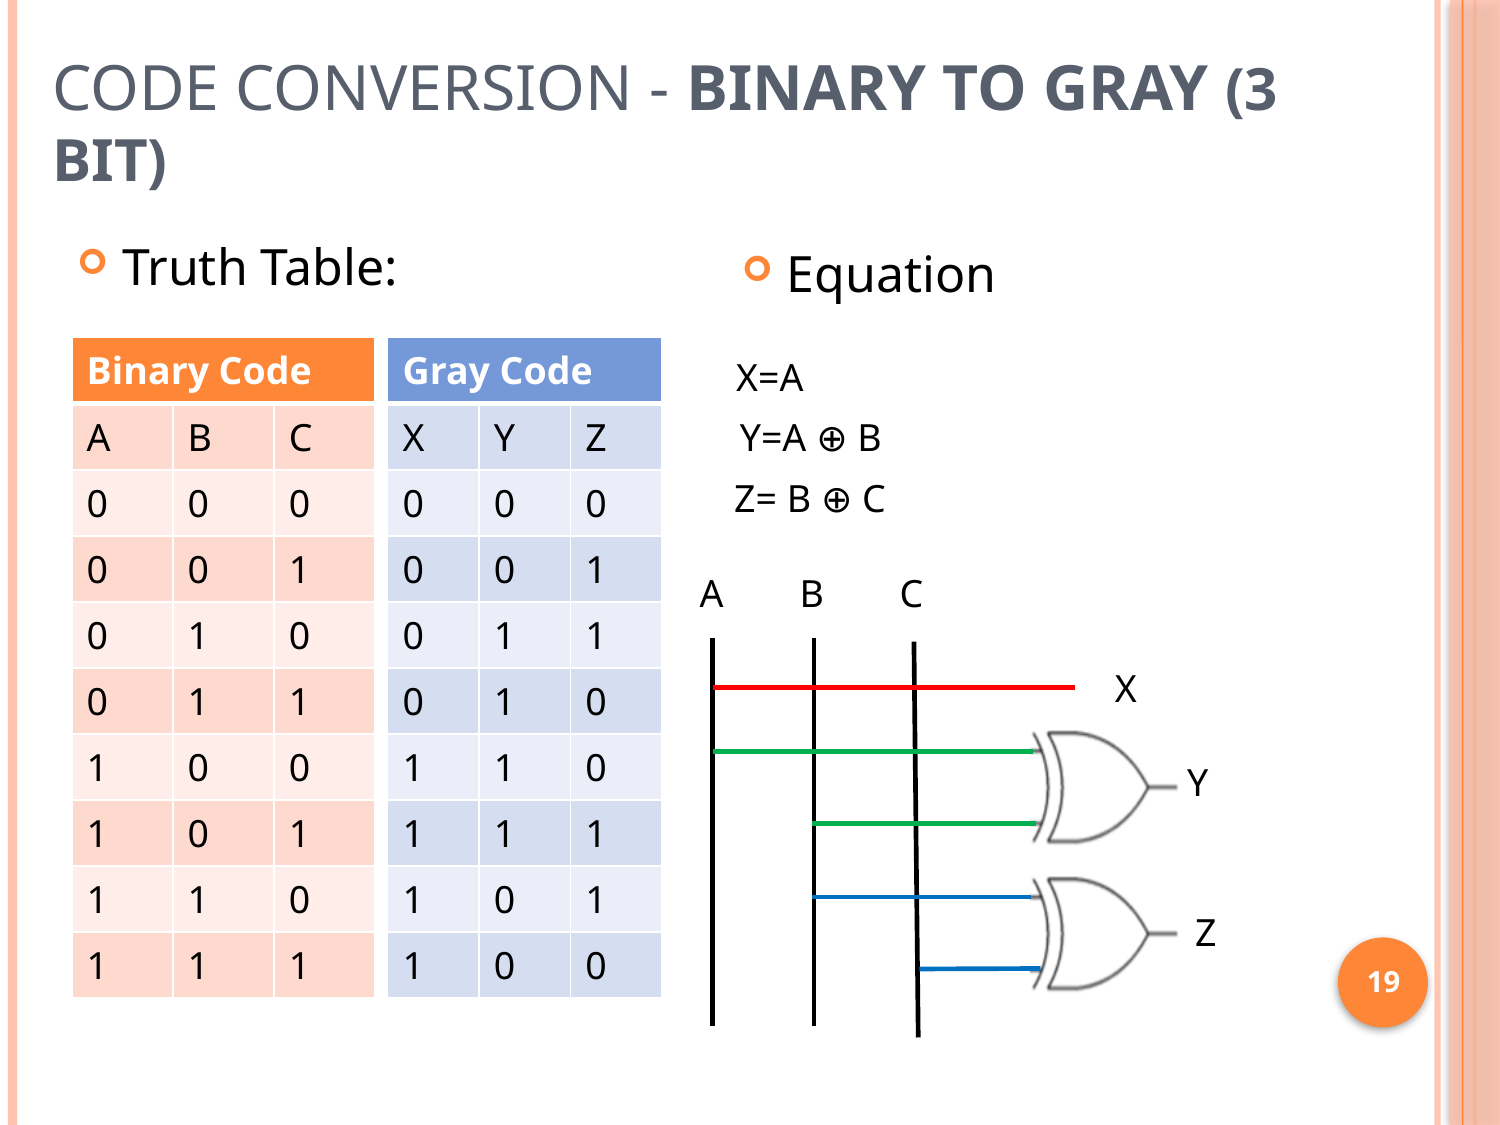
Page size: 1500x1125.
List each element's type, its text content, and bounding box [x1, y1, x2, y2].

table_header Binary Code [73, 338, 374, 401]
title Code Conversion - Binary to Gray (3 bit) [37, 12, 1388, 200]
table_cell 1 [480, 801, 570, 865]
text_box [913, 641, 919, 684]
table_cell 1 [275, 933, 374, 997]
table_cell 0 [480, 537, 570, 601]
table_cell C [275, 406, 374, 469]
table_cell 1 [73, 867, 172, 931]
text_box B [784, 562, 850, 623]
table_cell 0 [571, 471, 661, 535]
table_cell 0 [571, 933, 661, 997]
table_cell 0 [480, 933, 570, 997]
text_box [913, 906, 919, 1038]
table_cell 1 [174, 603, 273, 667]
table_cell 1 [174, 933, 273, 997]
table_cell 1 [480, 603, 570, 667]
table_cell 1 [388, 933, 478, 997]
table_cell 1 [275, 537, 374, 601]
text_box Z [1188, 901, 1246, 962]
table_cell X [388, 406, 478, 469]
table_cell 0 [275, 867, 374, 931]
text_box C [884, 562, 950, 623]
table_cell 0 [73, 471, 172, 535]
text_box Z= B ⊕ C [699, 467, 1325, 528]
table_cell A [73, 406, 172, 469]
table_cell 0 [571, 735, 661, 799]
table_cell 1 [174, 669, 273, 733]
table_cell Y [480, 406, 570, 469]
table_cell 1 [571, 537, 661, 601]
table_cell 0 [174, 471, 273, 535]
table_cell 1 [388, 867, 478, 931]
table_cell 0 [174, 735, 273, 799]
table_cell 0 [73, 603, 172, 667]
table_cell B [174, 406, 273, 469]
table_cell 1 [571, 801, 661, 865]
table_cell Z [571, 406, 661, 469]
table_cell 1 [174, 867, 273, 931]
table_cell 1 [275, 669, 374, 733]
slide_number 19 [1333, 940, 1434, 1027]
table_cell 1 [388, 735, 478, 799]
table_cell 0 [73, 537, 172, 601]
text_box A [684, 562, 750, 623]
table_cell 1 [73, 801, 172, 865]
table_cell 1 [275, 801, 374, 865]
table_cell 1 [388, 801, 478, 865]
text_box Truth Table: [62, 224, 450, 325]
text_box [913, 697, 919, 748]
table_cell 1 [480, 669, 570, 733]
table_cell 1 [73, 933, 172, 997]
table_cell 0 [388, 471, 478, 535]
table_cell 0 [480, 471, 570, 535]
text_box Y [1188, 751, 1238, 812]
picture [1011, 866, 1182, 998]
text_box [913, 833, 919, 893]
table_cell 0 [73, 669, 172, 733]
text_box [913, 761, 919, 820]
table_cell 0 [480, 867, 570, 931]
table_cell 1 [571, 603, 661, 667]
text_box Equation [727, 232, 1352, 332]
table_cell 1 [480, 735, 570, 799]
table_cell 0 [388, 537, 478, 601]
text_box X [1100, 657, 1166, 717]
table_cell 0 [275, 471, 374, 535]
text_box X=A [721, 346, 1347, 407]
table_cell 0 [174, 537, 273, 601]
table_cell 0 [174, 801, 273, 865]
table_cell 1 [571, 867, 661, 931]
table_cell 1 [73, 735, 172, 799]
table_cell 0 [388, 603, 478, 667]
text_box Y=A ⊕ B [725, 407, 1350, 467]
table_cell 0 [275, 735, 374, 799]
table_cell 0 [571, 669, 661, 733]
picture [1011, 719, 1182, 851]
table_cell 0 [388, 669, 478, 733]
table_cell 0 [275, 603, 374, 667]
table_header Gray Code [388, 338, 661, 401]
